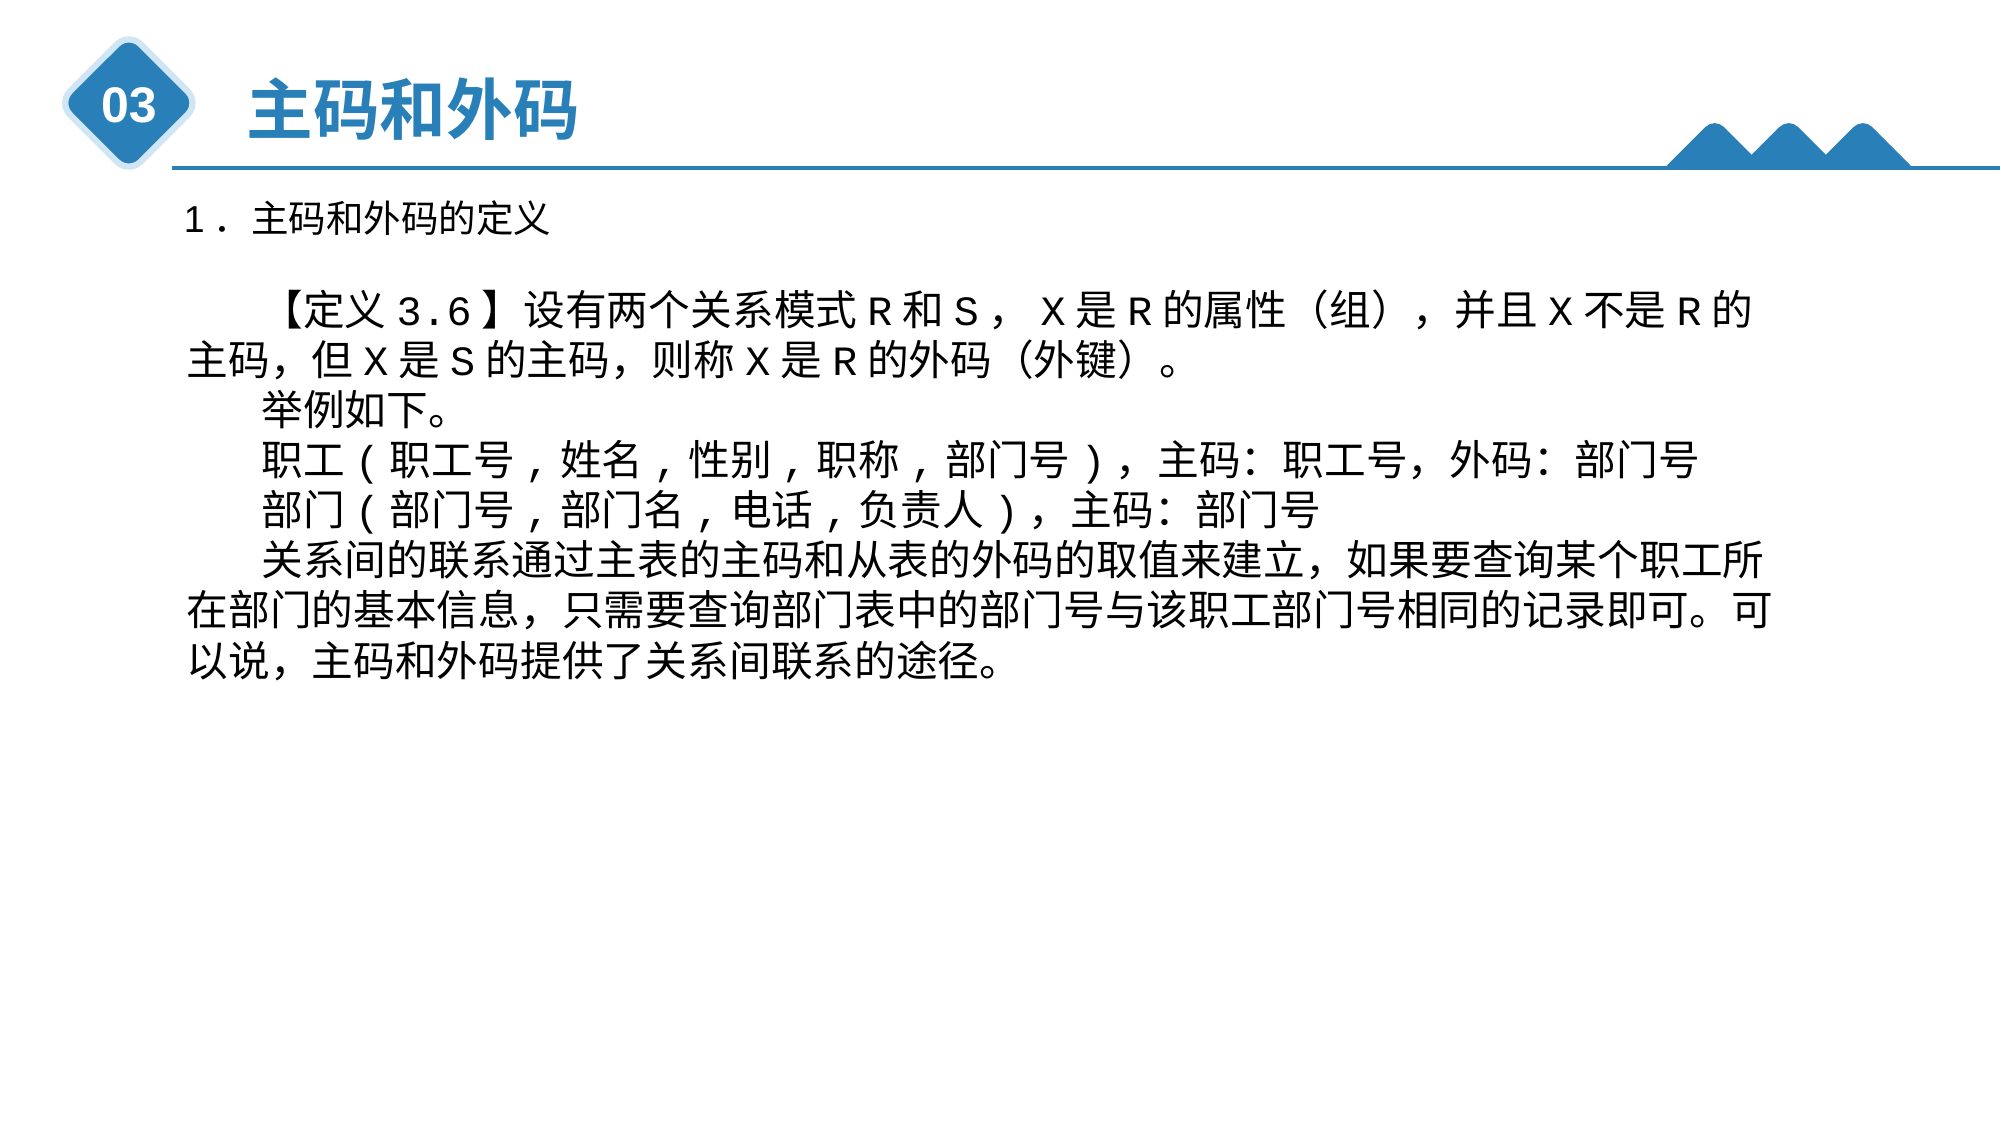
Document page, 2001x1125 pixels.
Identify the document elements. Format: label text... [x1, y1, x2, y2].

text_box [172, 74, 194, 132]
text_box [94, 141, 163, 168]
text_box [64, 73, 86, 133]
text_box [1738, 122, 1826, 167]
text_box 【定义3.6】设有两个关系模式R和S，X是R的属性（组），并且X不是R的主码，但X是S的主码，则称X是R的外码（外键）。 举例如下。 职工(职工号,姓名,性别,职称,部门号)，主码：职工号，外码：部门号 部门(部门号,部门名,电话,负责人)，主码：部门号 关系间的联系通过主表的主码和从表的外码的取值来建立，如果要查询某个职工所在部门的基本信息，只需要查询部门表中的部门号与该职工部门号相同的记录即可。可以说，主码和外码提供了关系间联系的途径。 [171, 276, 1789, 692]
text_box [94, 38, 163, 65]
text_box 主码和外码 [231, 60, 596, 155]
text_box 03 [86, 65, 172, 141]
text_box 1．主码和外码的定义 [169, 187, 566, 248]
text_box [1813, 122, 1913, 167]
text_box [1664, 122, 1752, 167]
